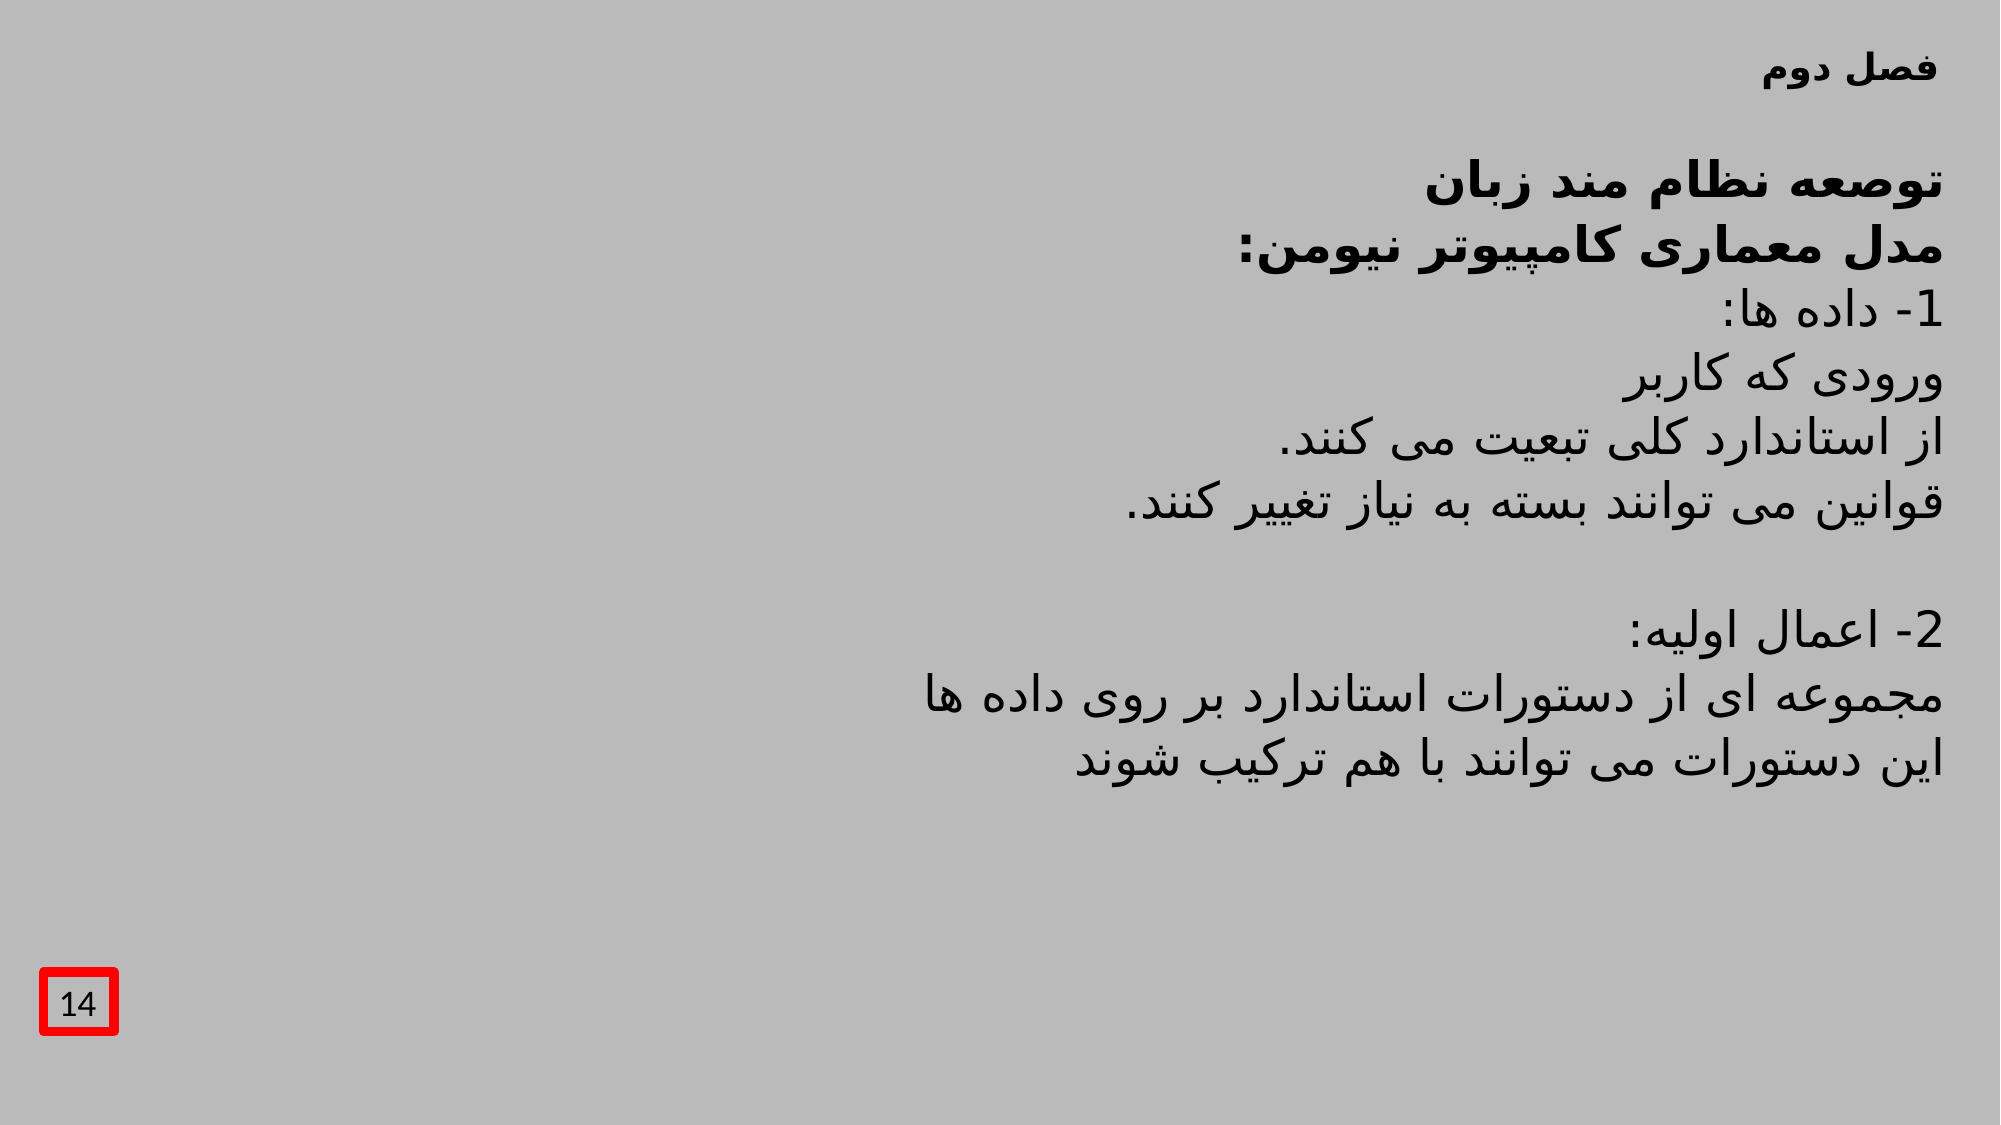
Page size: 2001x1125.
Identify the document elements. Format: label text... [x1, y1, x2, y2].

title فصل دوم [1740, 35, 1961, 97]
subtitle توصعه نظام مند زبان مدل معماری کامپیوتر نیومن: 1- داده ها: ورودی که کاربر از استاندارد کلی تبعیت می کنند. قوانین می توانند بسته به نیاز تغییر کنند. 2- اعمال اولیه: مجموعه ای از دستورات استاندارد بر روی داده ها این دستورات می توانند با هم ترکیب شوند [43, 136, 1961, 1075]
text_box 14 [43, 971, 115, 1032]
